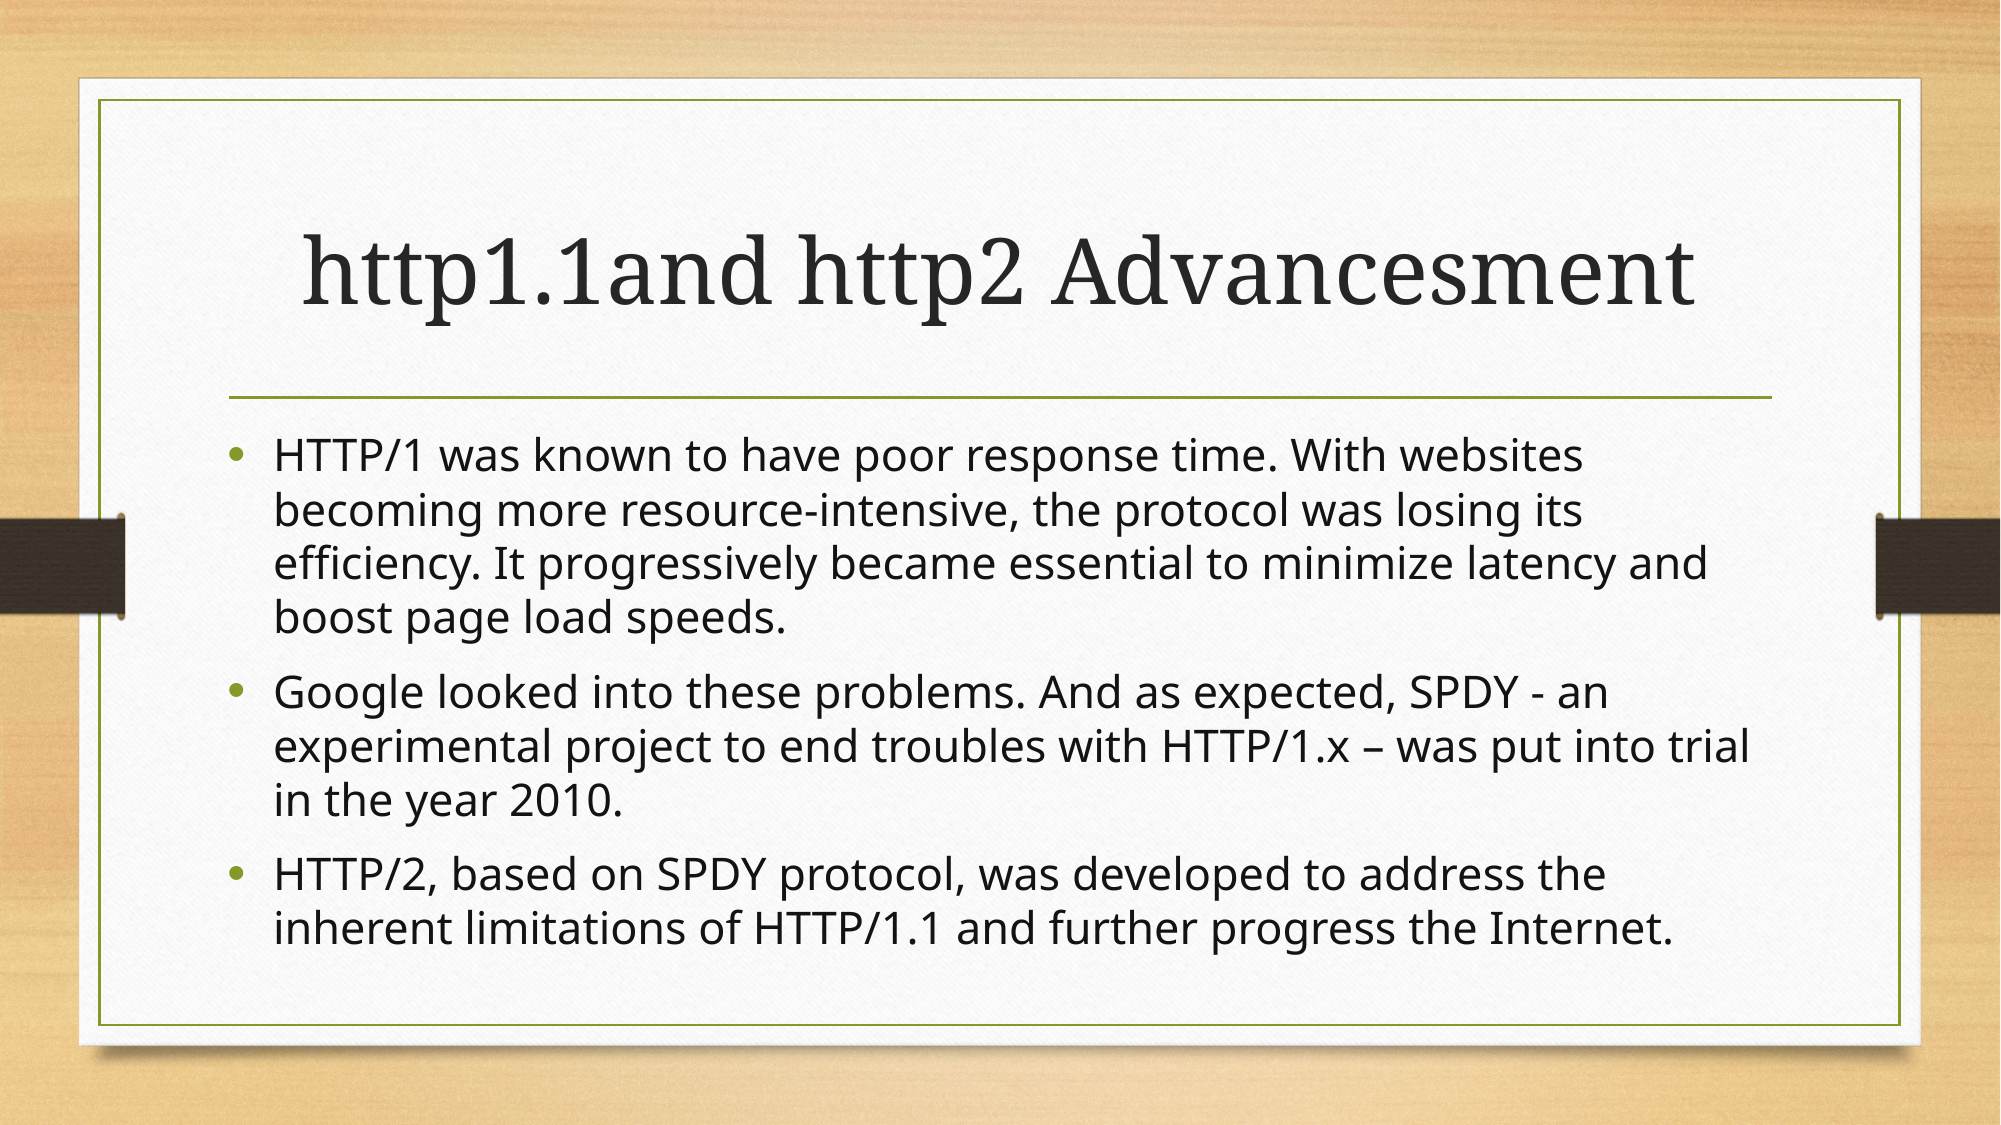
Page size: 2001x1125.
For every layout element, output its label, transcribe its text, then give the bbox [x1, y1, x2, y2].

picture [0, 0, 2001, 1125]
title http1.1and http2 Advancesment [212, 161, 1788, 375]
list HTTP/1 was known to have poor response time. With websites becoming more resource-intensive, the protocol was losing its efficiency. It progressively became essential to minimize latency and boost page load speeds. Google looked into these problems. And as expected, SPDY - an experimental project to end troubles with HTTP/1.x – was put into trial in the year 2010. HTTP/2, based on SPDY protocol, was developed to address the inherent limitations of HTTP/1.1 and further progress the Internet. [212, 419, 1788, 964]
